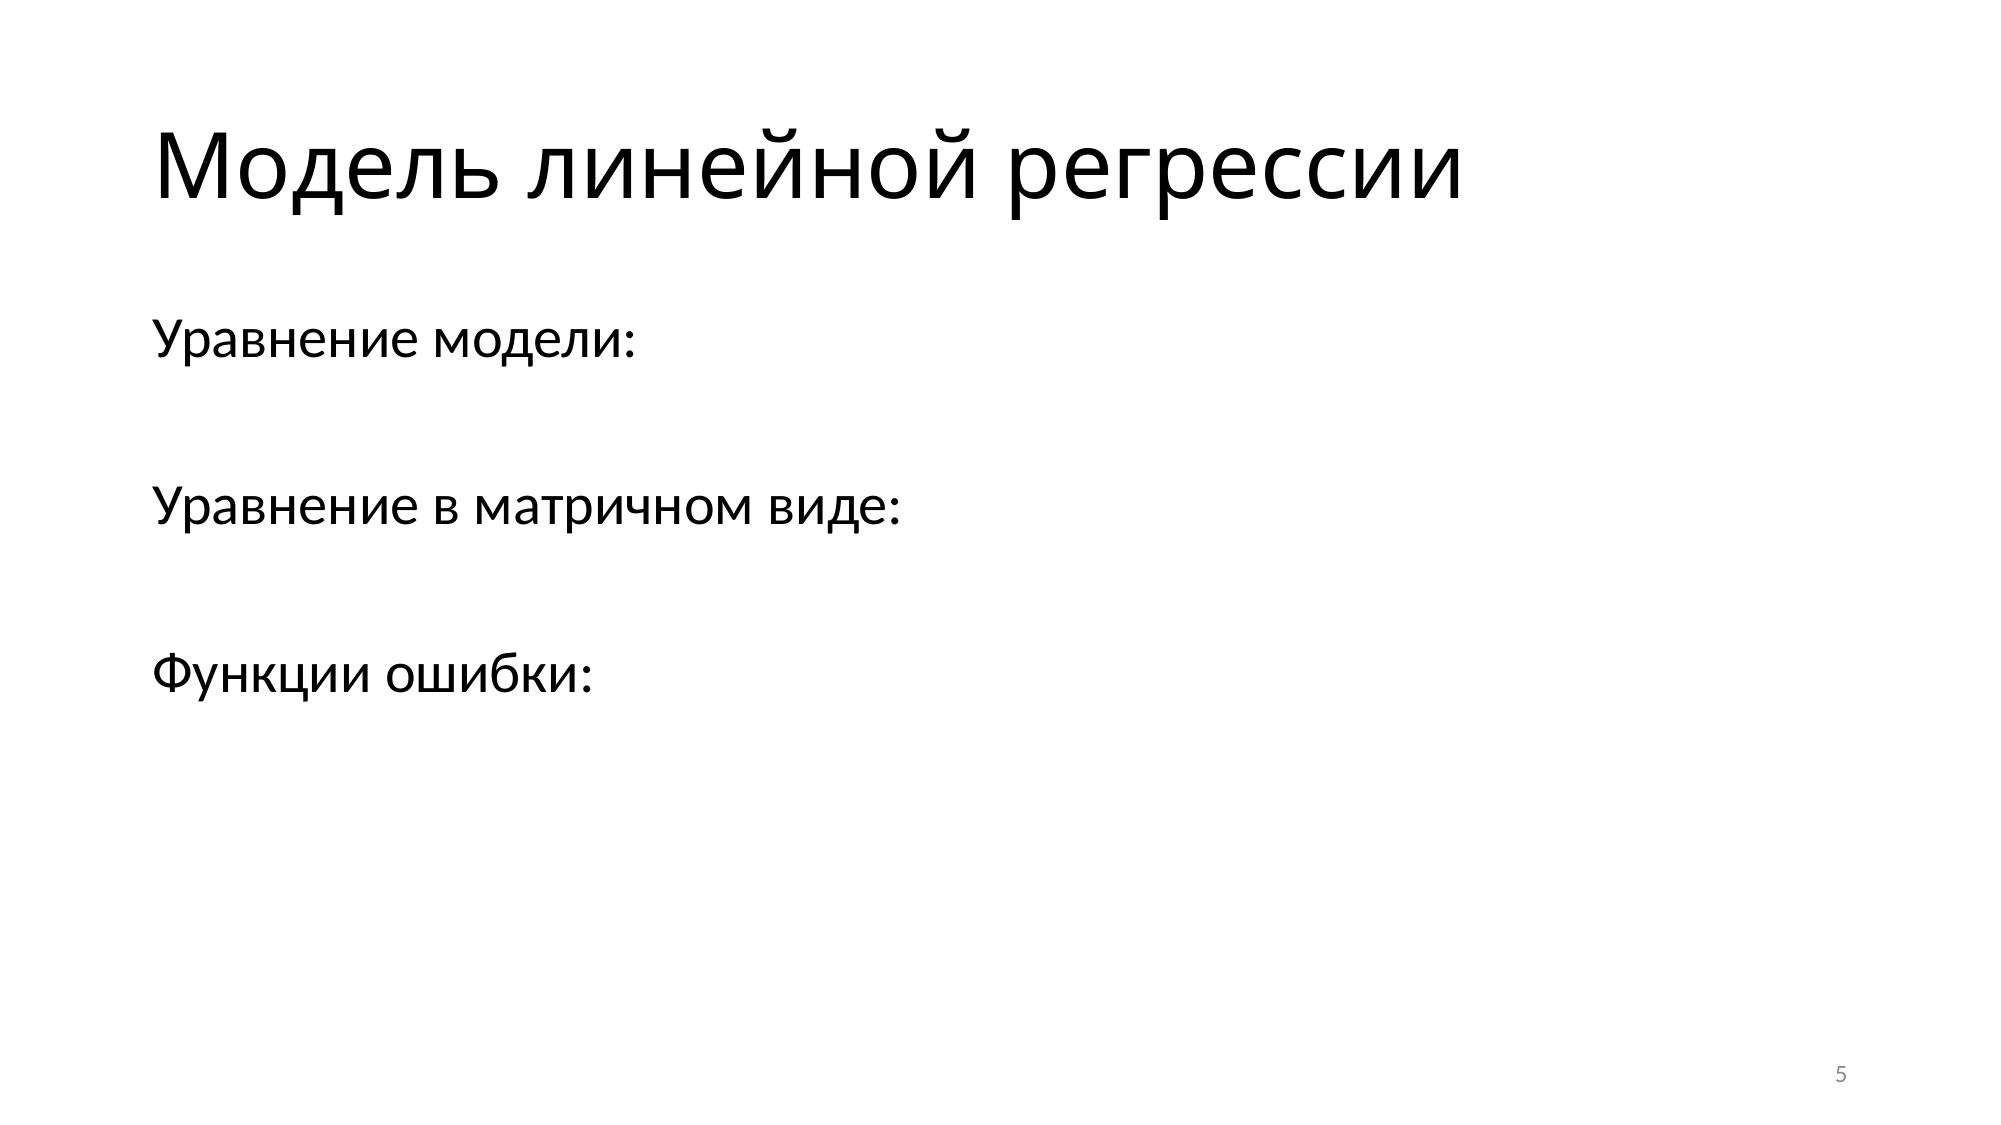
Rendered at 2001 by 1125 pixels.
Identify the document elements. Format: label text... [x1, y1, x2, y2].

title Модель линейной регрессии [137, 59, 1863, 278]
slide_number 5 [1412, 1042, 1863, 1103]
